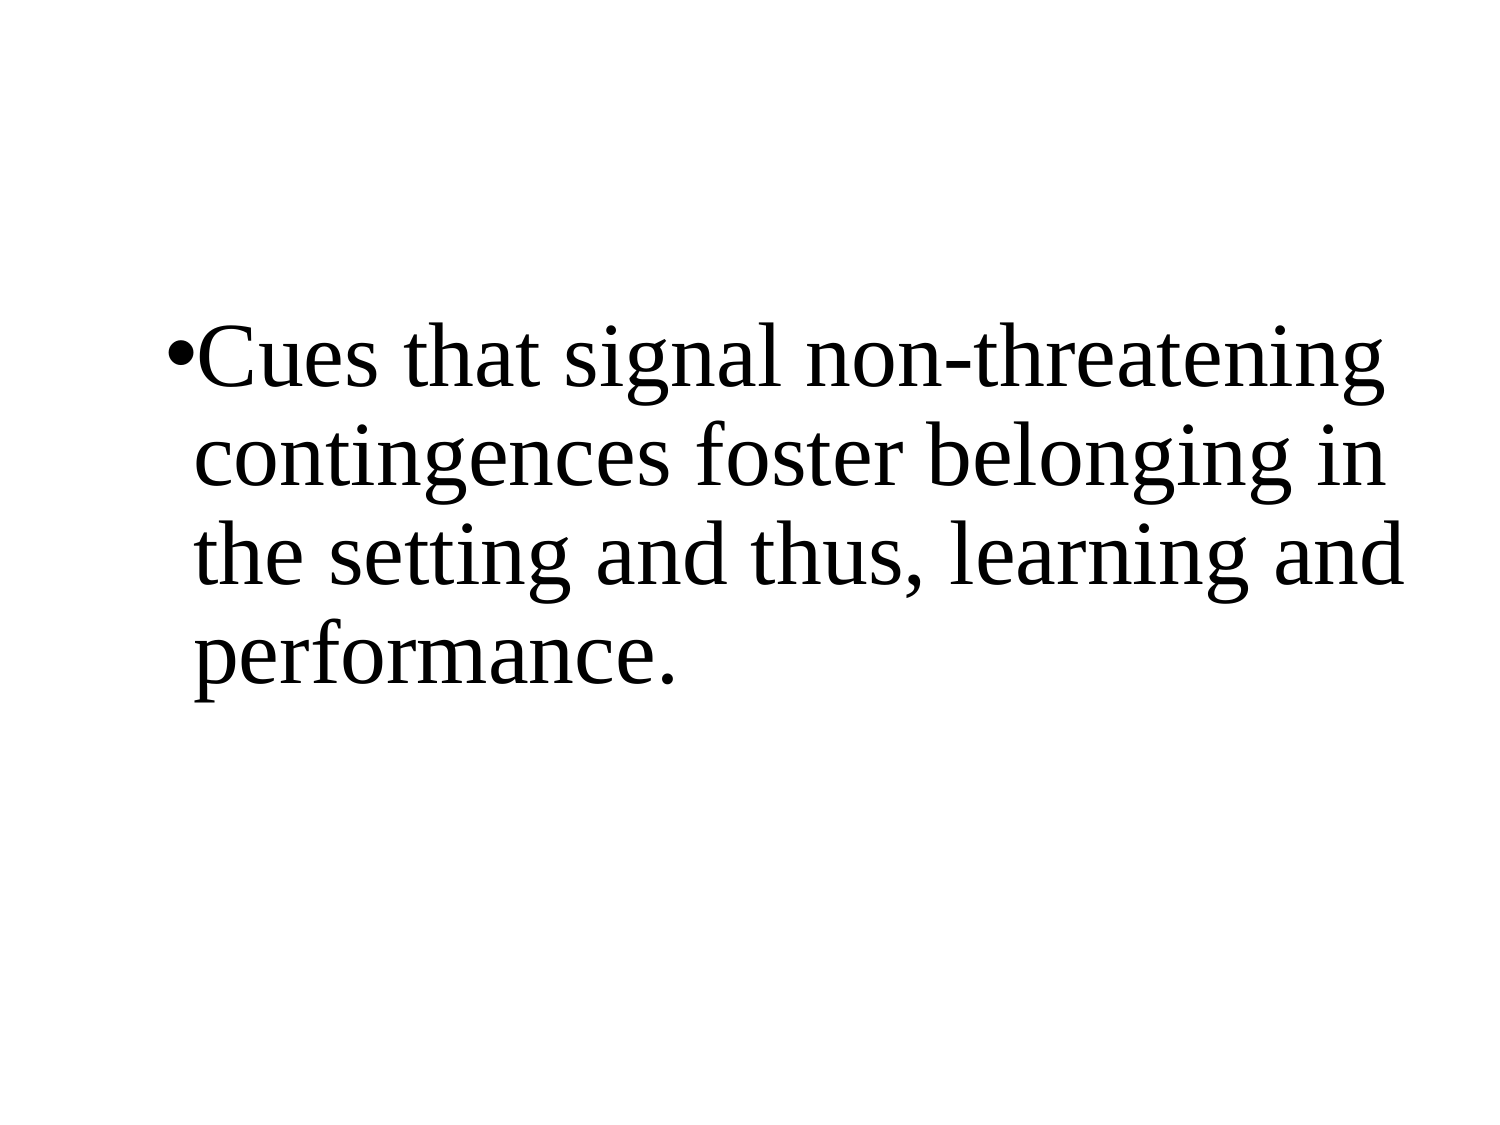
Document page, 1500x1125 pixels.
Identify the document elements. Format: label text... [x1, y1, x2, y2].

list Cues that signal non-threatening contingences foster belonging in the setting and thus, learning and performance. [150, 299, 1425, 988]
